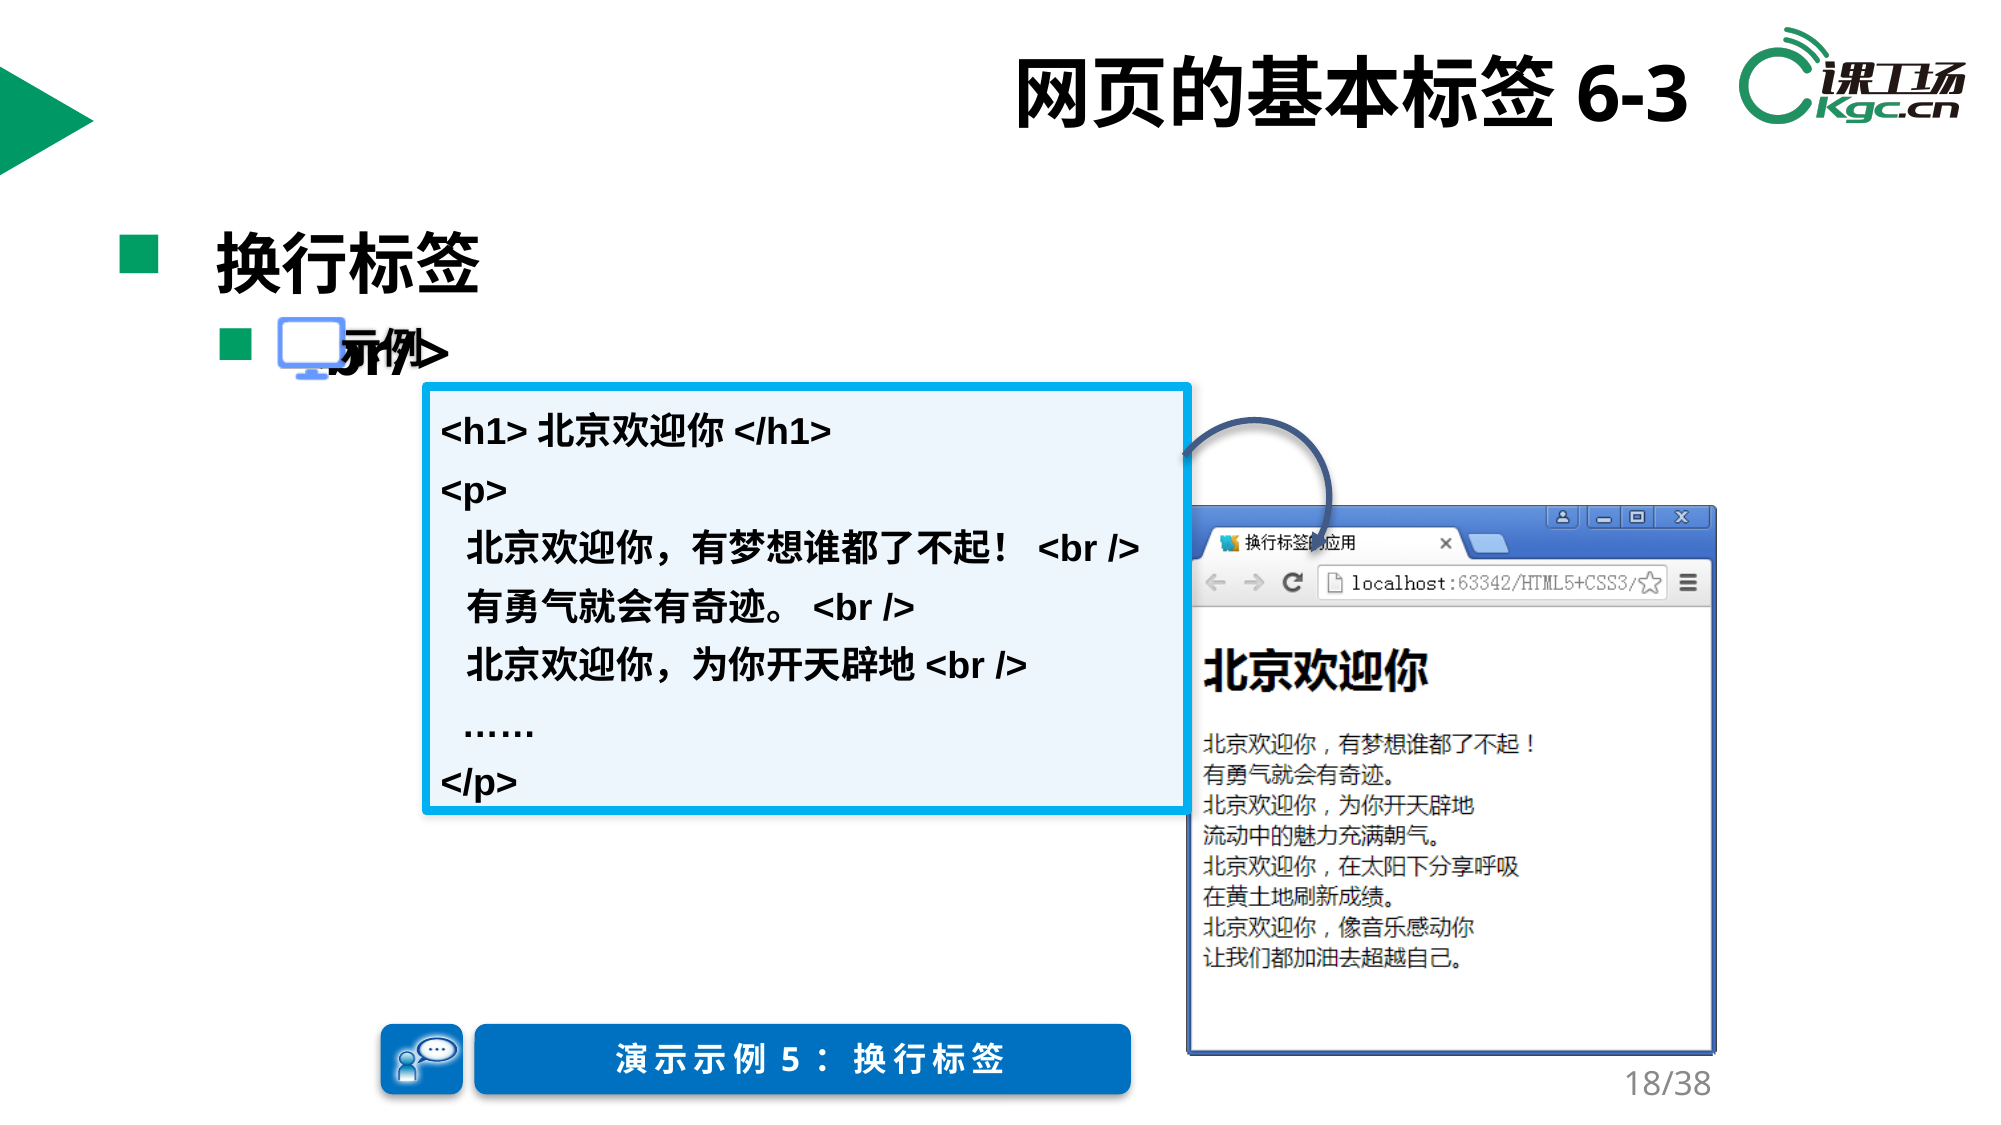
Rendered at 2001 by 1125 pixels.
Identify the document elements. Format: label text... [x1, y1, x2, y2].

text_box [276, 312, 440, 382]
title 网页的基本标签6-3 [998, 46, 1721, 133]
slide_number /38 [1376, 1054, 1727, 1115]
picture [1186, 505, 1717, 1056]
text_box <h1>北京欢迎你</h1> <p> 北京欢迎你，有梦想谁都了不起！<br /> 有勇气就会有奇迹。<br /> 北京欢迎你，为你开天辟地<br /> …… </p> [425, 386, 1188, 811]
picture [1739, 27, 1966, 124]
text_box [1181, 416, 1333, 503]
list 换行标签 <br/> [99, 214, 1900, 1005]
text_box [380, 1023, 1131, 1095]
